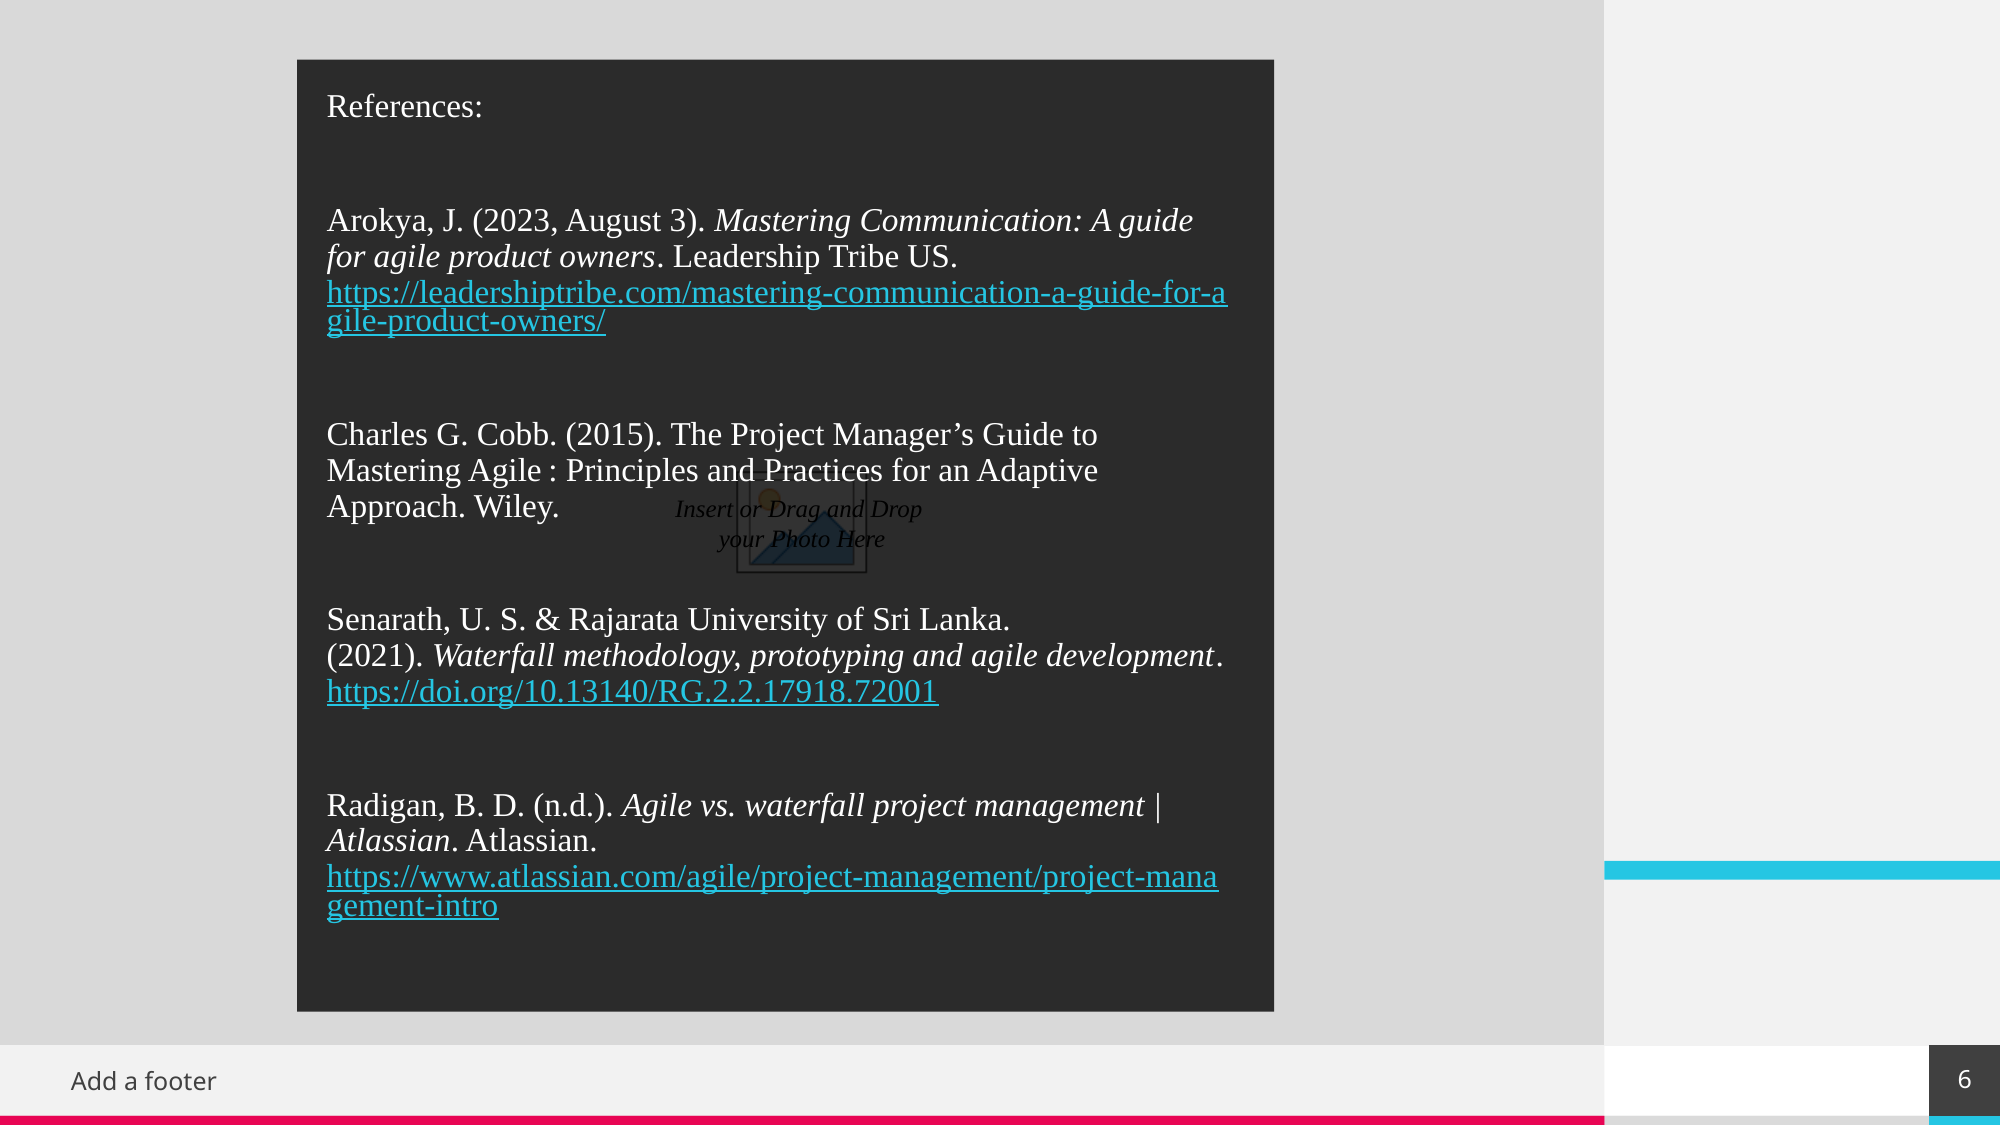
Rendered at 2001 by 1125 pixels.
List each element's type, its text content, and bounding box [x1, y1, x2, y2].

picture [0, 0, 1605, 1046]
footer Add a footer [70, 1056, 1000, 1105]
slide_number 6 [1929, 1045, 2000, 1116]
